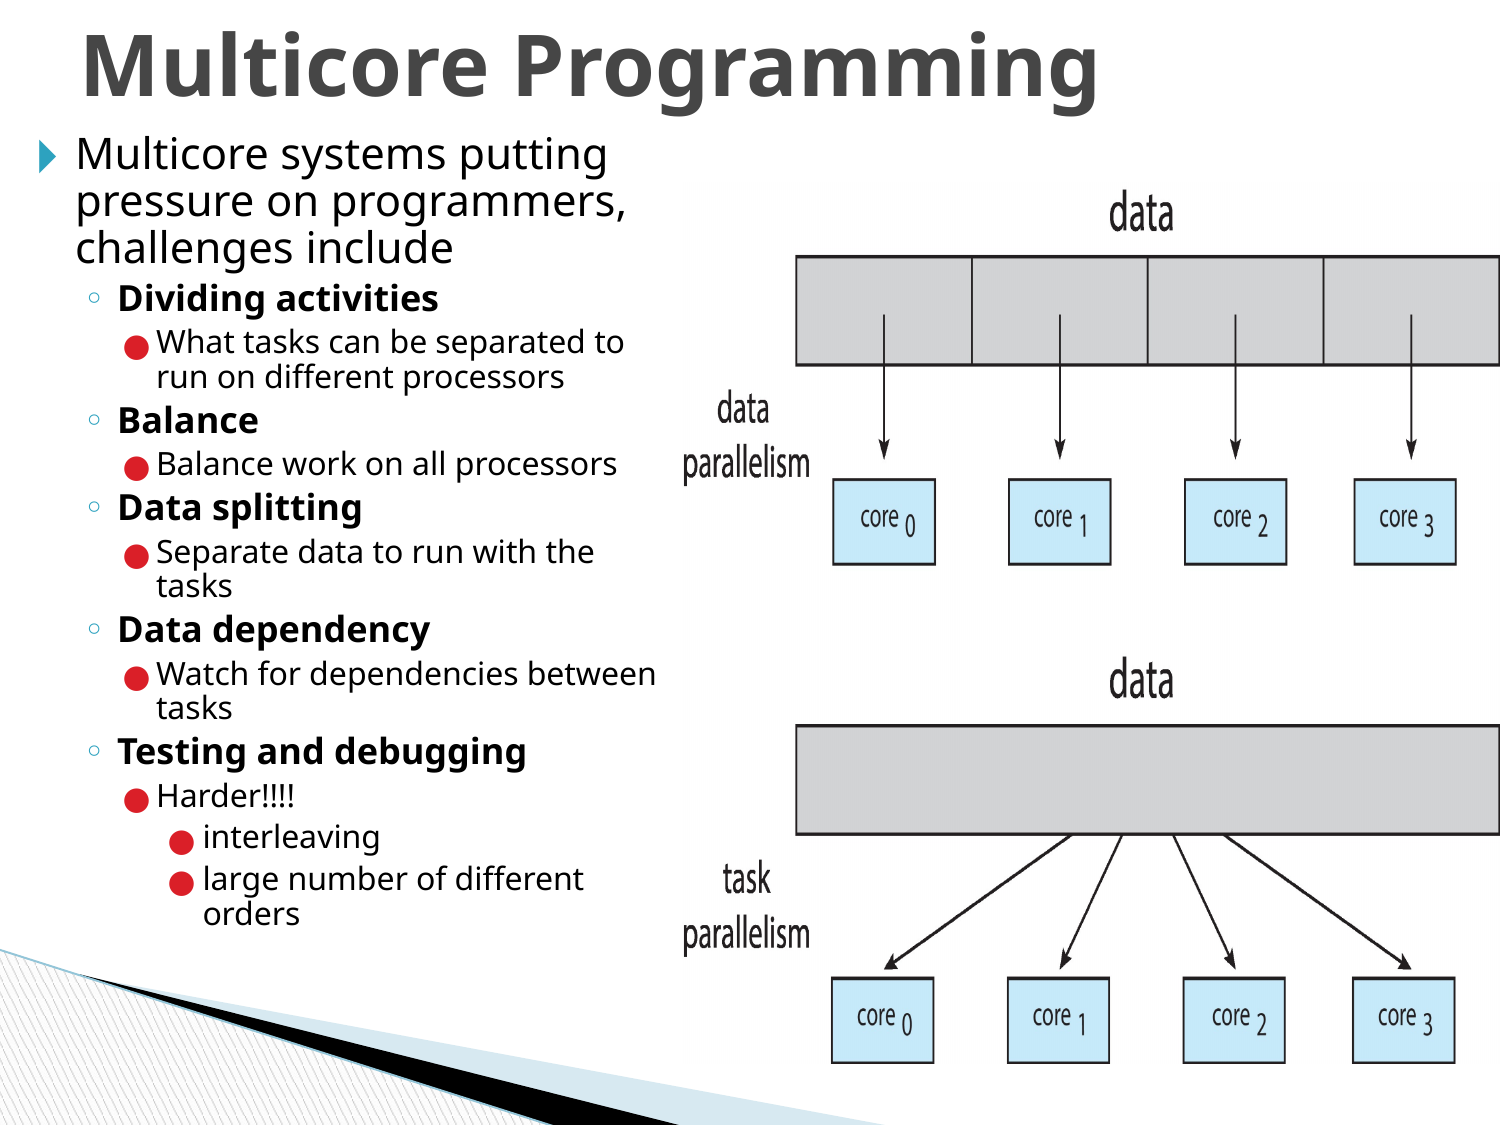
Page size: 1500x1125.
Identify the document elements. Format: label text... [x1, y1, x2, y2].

picture [681, 182, 1500, 1064]
list Multicore systems putting pressure on programmers, challenges include Dividing activities What tasks can be separated to run on different processors Balance Balance work on all processors Data splitting Separate data to run with the tasks Data dependency Watch for dependencies between tasks Testing and debugging Harder!!!! interleaving large number of different orders [0, 124, 683, 1078]
title Multicore Programming [64, 0, 1415, 125]
